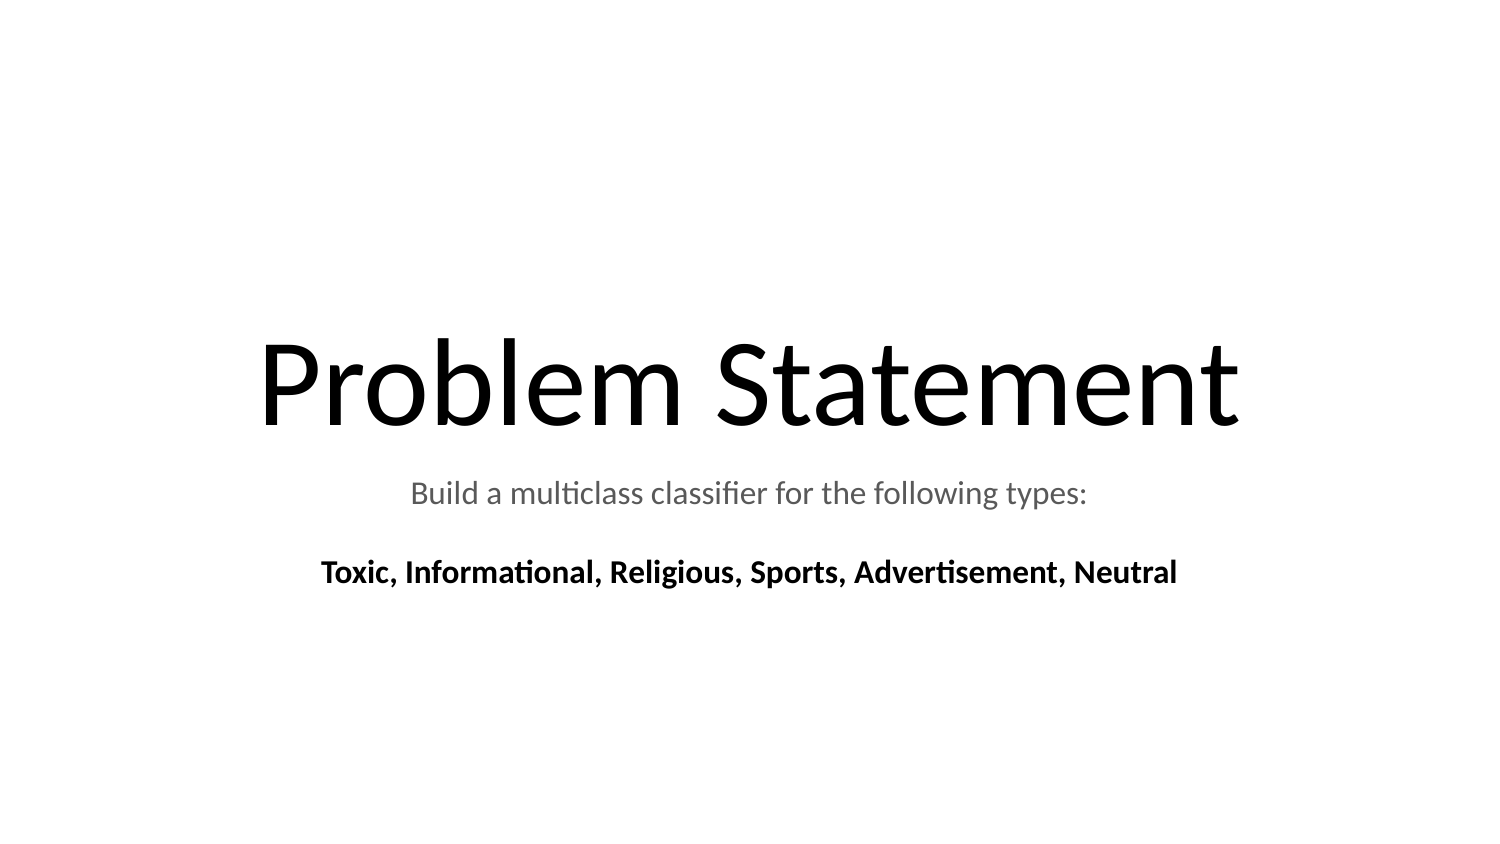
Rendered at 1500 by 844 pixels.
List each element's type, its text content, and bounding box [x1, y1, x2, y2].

title Problem Statement [51, 128, 1449, 465]
subtitle Build a multiclass classifier for the following types: Toxic, Informational, Religious, Sports, Advertisement, Neutral [240, 450, 1260, 767]
